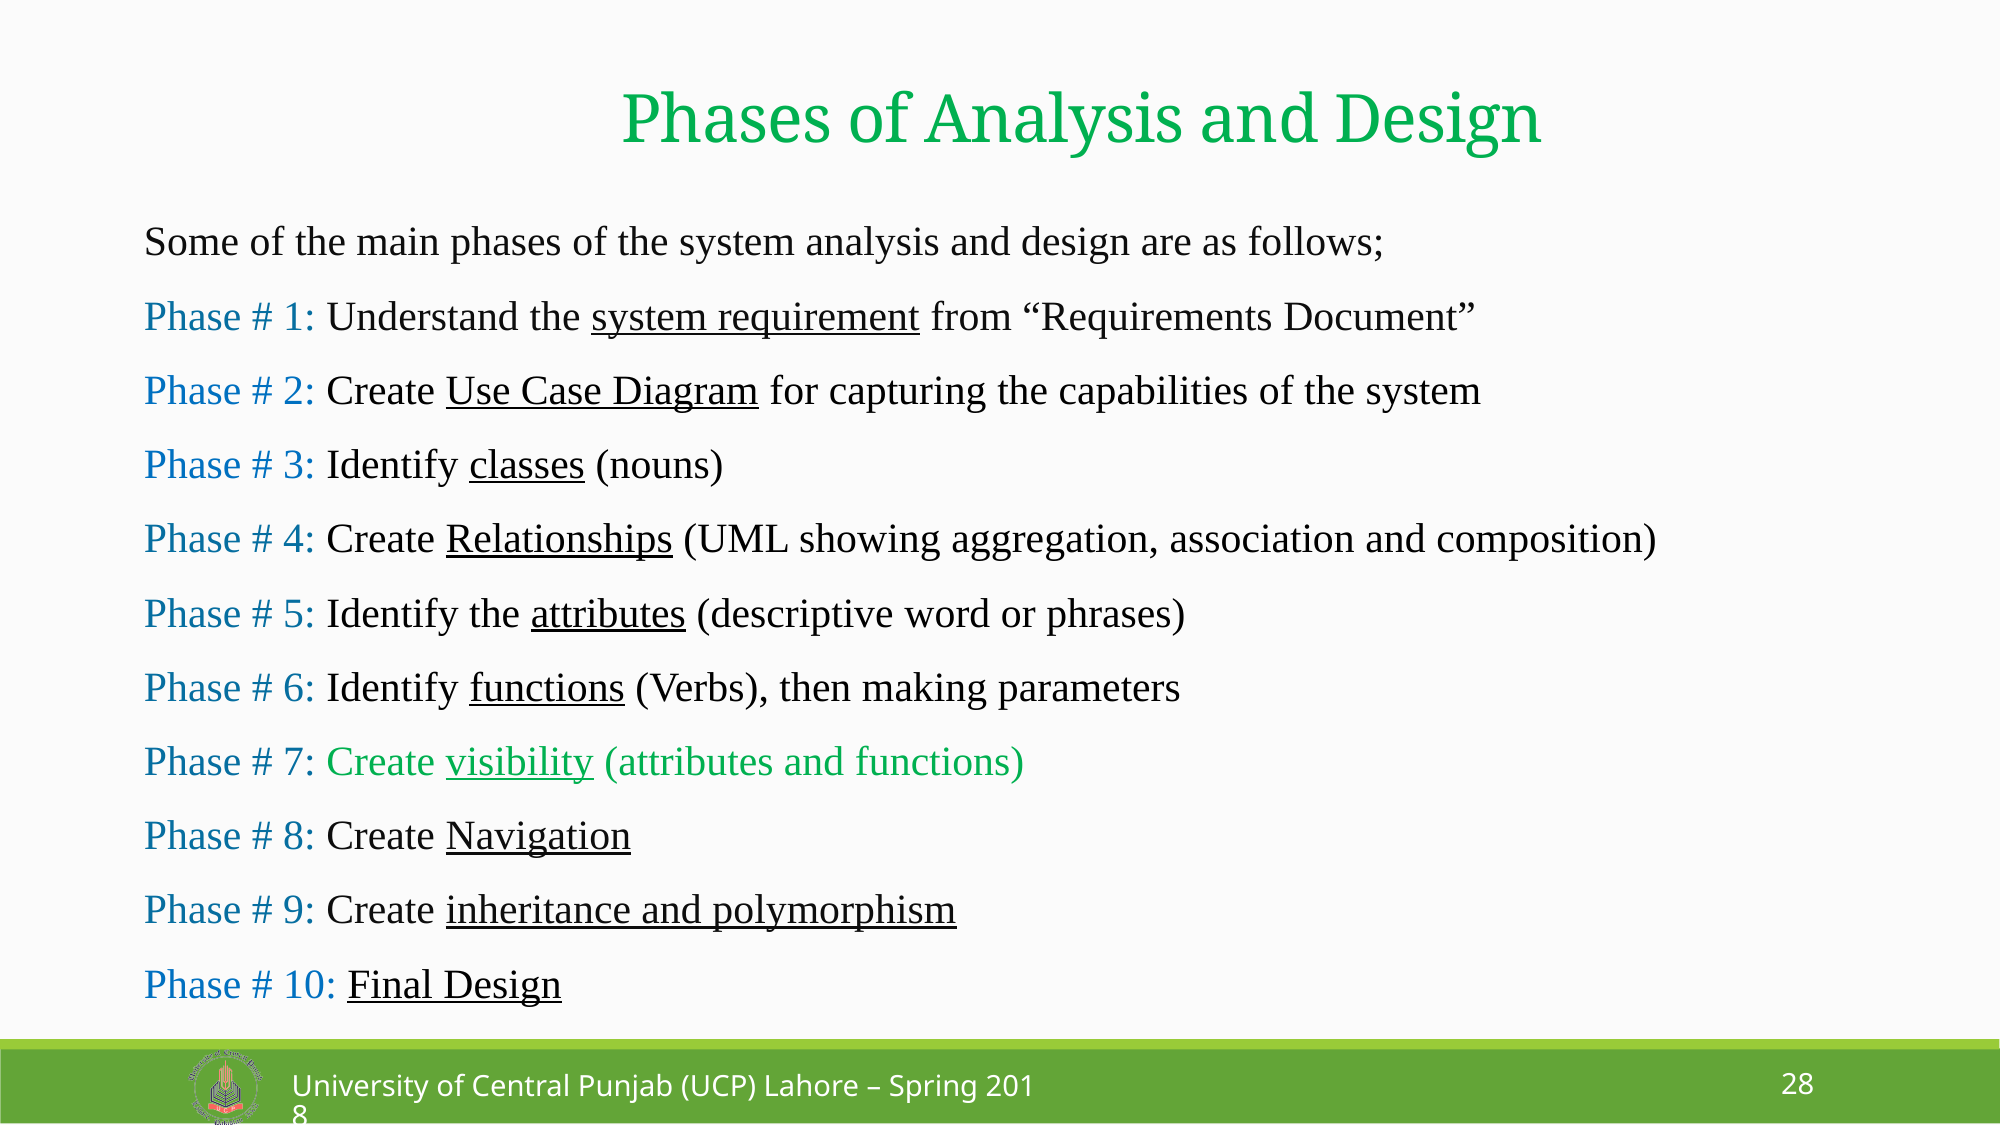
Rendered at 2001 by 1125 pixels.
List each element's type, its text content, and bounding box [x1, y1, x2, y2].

text_box Some of the main phases of the system analysis and design are as follows; Phase # 1: Understand the system requirement from “Requirements Document” Phase # 2: Create Use Case Diagram for capturing the capabilities of the system Phase # 3: Identify classes (nouns) Phase # 4: Create Relationships (UML showing aggregation, association and composition) Phase # 5: Identify the attributes (descriptive word or phrases) Phase # 6: Identify functions (Verbs), then making parameters Phase # 7: Create visibility (attributes and functions) Phase # 8: Create Navigation Phase # 9: Create inheritance and polymorphism Phase # 10: Final Design [129, 212, 1892, 1026]
slide_number 28 [1763, 1055, 1830, 1116]
footer University of Central Punjab (UCP) Lahore – Spring 2018 [276, 1057, 1068, 1118]
text_box Phases of Analysis and Design [606, 37, 1736, 164]
picture [186, 1048, 265, 1125]
